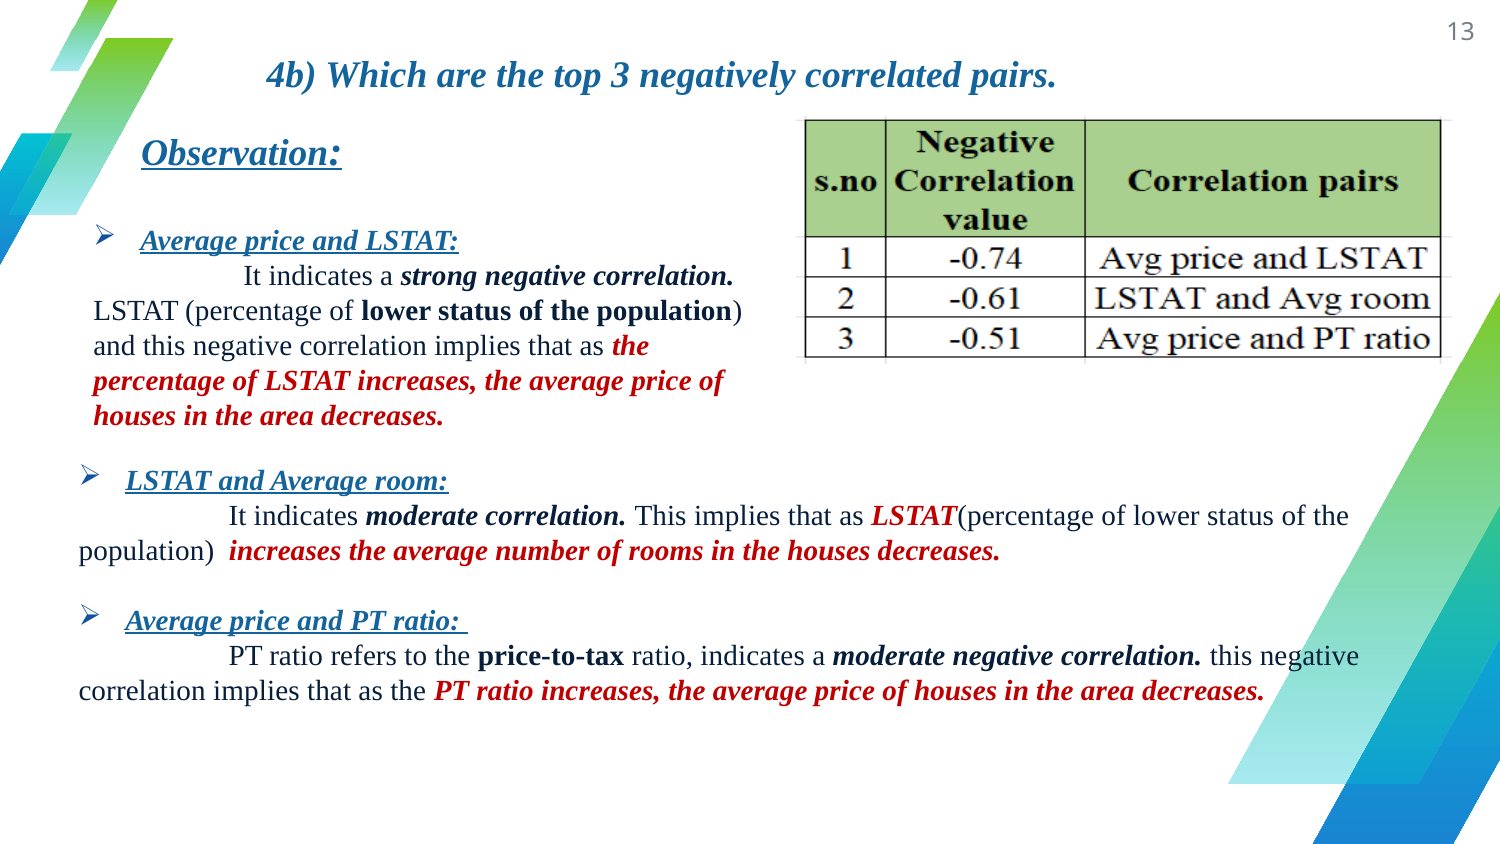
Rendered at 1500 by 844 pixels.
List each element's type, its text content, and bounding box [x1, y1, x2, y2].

text_box Observation: [126, 116, 793, 182]
picture [795, 116, 1452, 365]
text_box 4b) Which are the top 3 negatively correlated pairs. [251, 42, 1124, 103]
slide_number 13 [1403, 0, 1475, 65]
text_box LSTAT and Average room: It indicates moderate correlation. This implies that as LSTAT(percentage of lower status of the population) increases the average number of rooms in the houses decreases. Average price and PT ratio: PT ratio refers to the price-to-tax ratio, indicates a moderate negative correlation. this negative correlation implies that as the PT ratio increases, the average price of houses in the area decreases. [63, 453, 1437, 784]
text_box Average price and LSTAT: It indicates a strong negative correlation. LSTAT (percentage of lower status of the population) and this negative correlation implies that as the percentage of LSTAT increases, the average price of houses in the area decreases. [78, 213, 797, 453]
